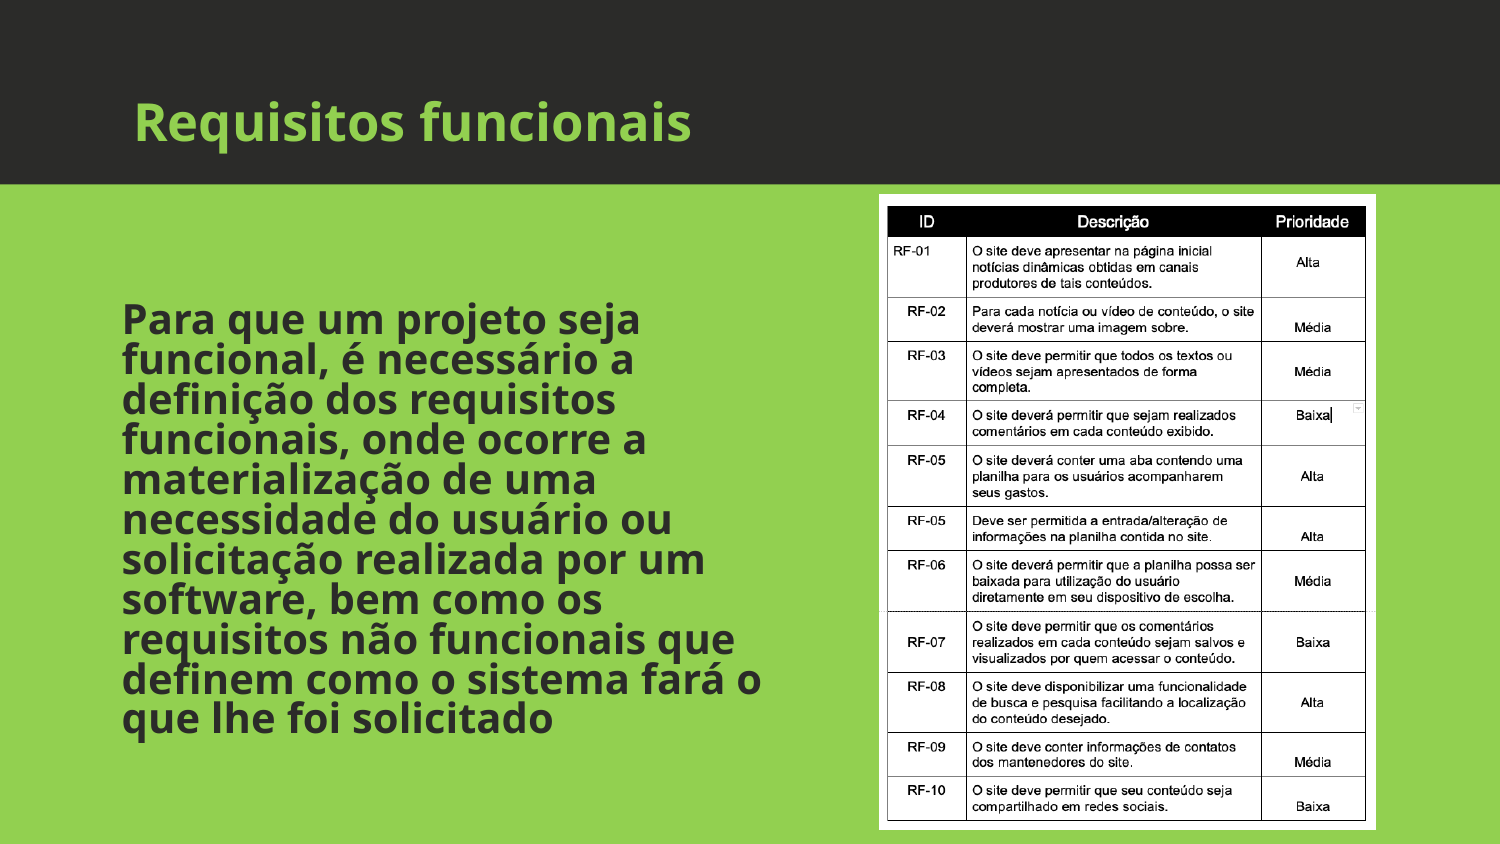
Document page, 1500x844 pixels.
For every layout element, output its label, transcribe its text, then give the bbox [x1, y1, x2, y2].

text_box Para que um projeto seja funcional, é necessário a definição dos requisitos funcionais, onde ocorre a materialização de uma necessidade do usuário ou solicitação realizada por um software, bem como os requisitos não funcionais que definem como o sistema fará o que lhe foi solicitado [106, 287, 804, 757]
title Requisitos funcionais [117, 72, 1383, 168]
picture [879, 194, 1377, 831]
